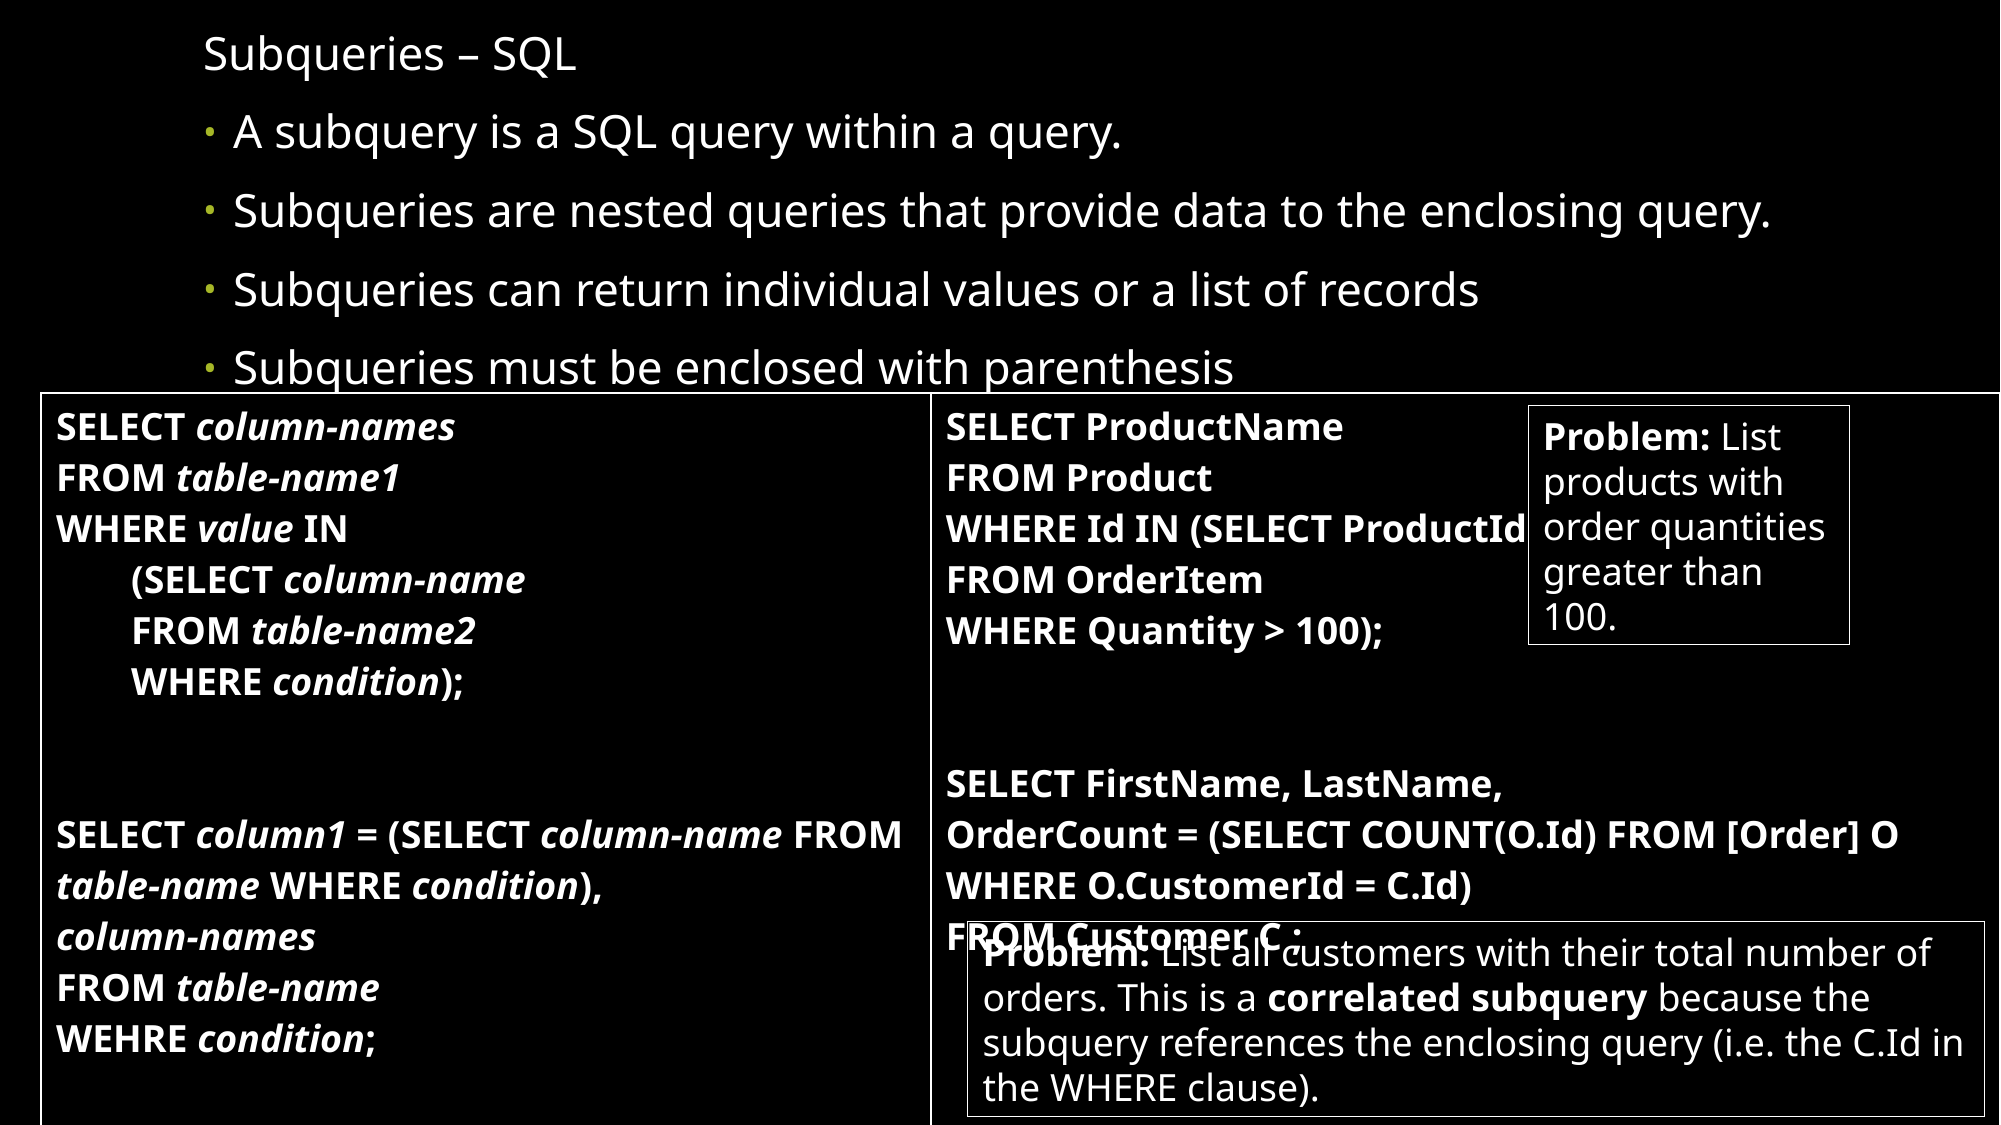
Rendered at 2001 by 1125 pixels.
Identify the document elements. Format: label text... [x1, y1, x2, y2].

text_box Problem: List products with order quantities greater than 100. [1528, 405, 1850, 645]
text_box Problem: List all customers with their total number of orders. This is a correlated subquery because the subquery references the enclosing query (i.e. the C.Id in the WHERE clause). [967, 921, 1985, 1117]
table_header SELECT column-names FROM table-name1 WHERE value IN (SELECT column-name FROM table-name2 WHERE condition); SELECT column1 = (SELECT column-name FROM table-name WHERE condition), column-names FROM table-name WEHRE condition; [42, 394, 930, 1125]
list Subqueries – SQL A subquery is a SQL query within a query. Subqueries are nested queries that provide data to the enclosing query. Subqueries can return individual values or a list of records Subqueries must be enclosed with parenthesis [180, 23, 1801, 392]
table_header SELECT ProductName FROM Product WHERE Id IN (SELECT ProductId FROM OrderItem WHERE Quantity > 100); SELECT FirstName, LastName, OrderCount = (SELECT COUNT(O.Id) FROM [Order] O WHERE O.CustomerId = C.Id) FROM Customer C ; [932, 394, 1999, 1125]
